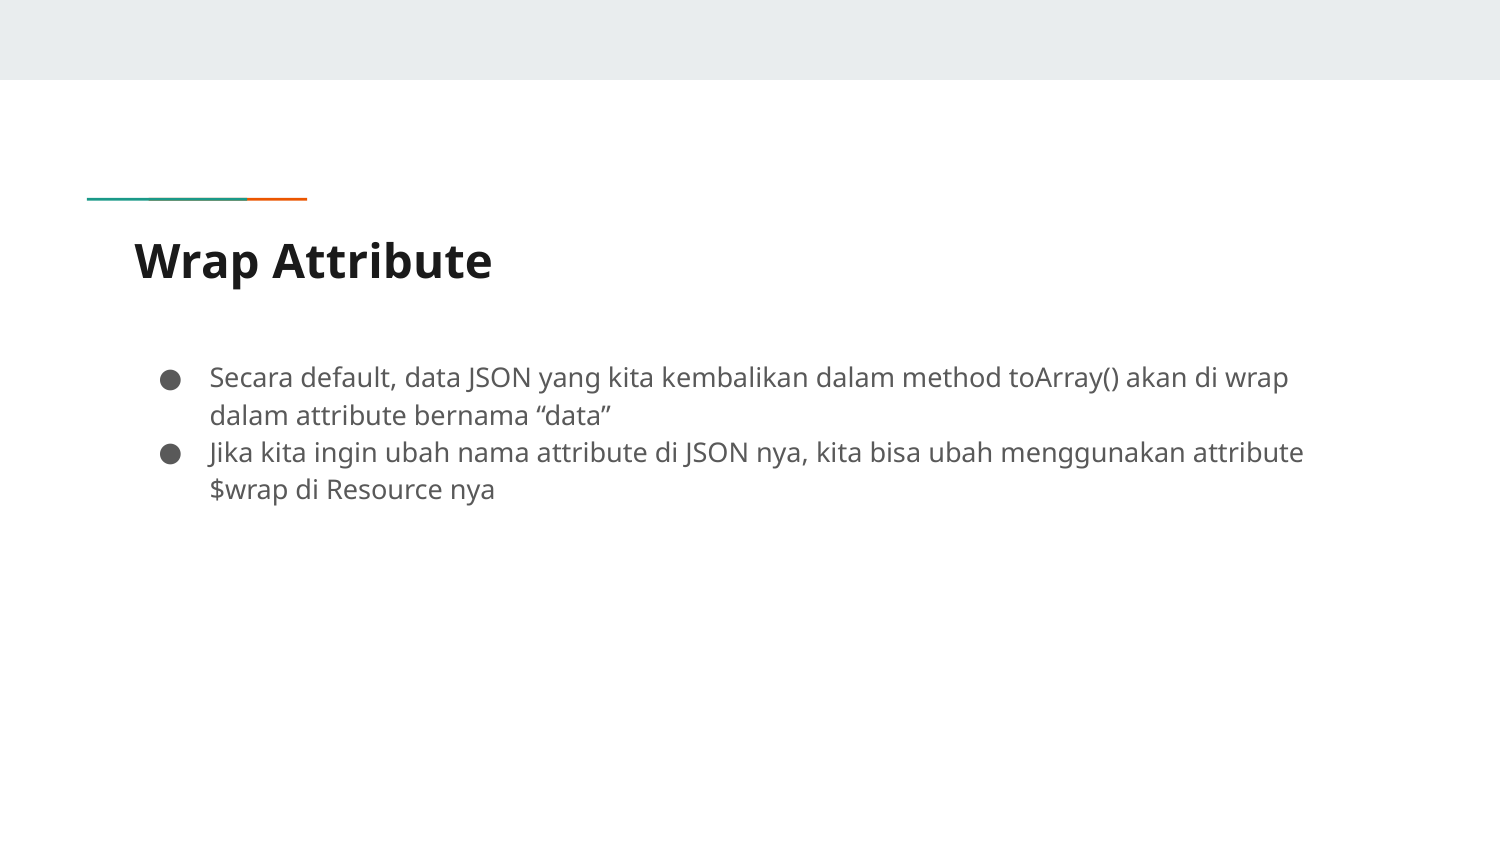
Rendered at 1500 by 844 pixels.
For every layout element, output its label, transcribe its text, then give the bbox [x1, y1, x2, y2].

title Wrap Attribute [119, 216, 1381, 305]
list Secara default, data JSON yang kita kembalikan dalam method toArray() akan di wrap dalam attribute bernama “data” Jika kita ingin ubah nama attribute di JSON nya, kita bisa ubah menggunakan attribute $wrap di Resource nya [119, 341, 1381, 712]
